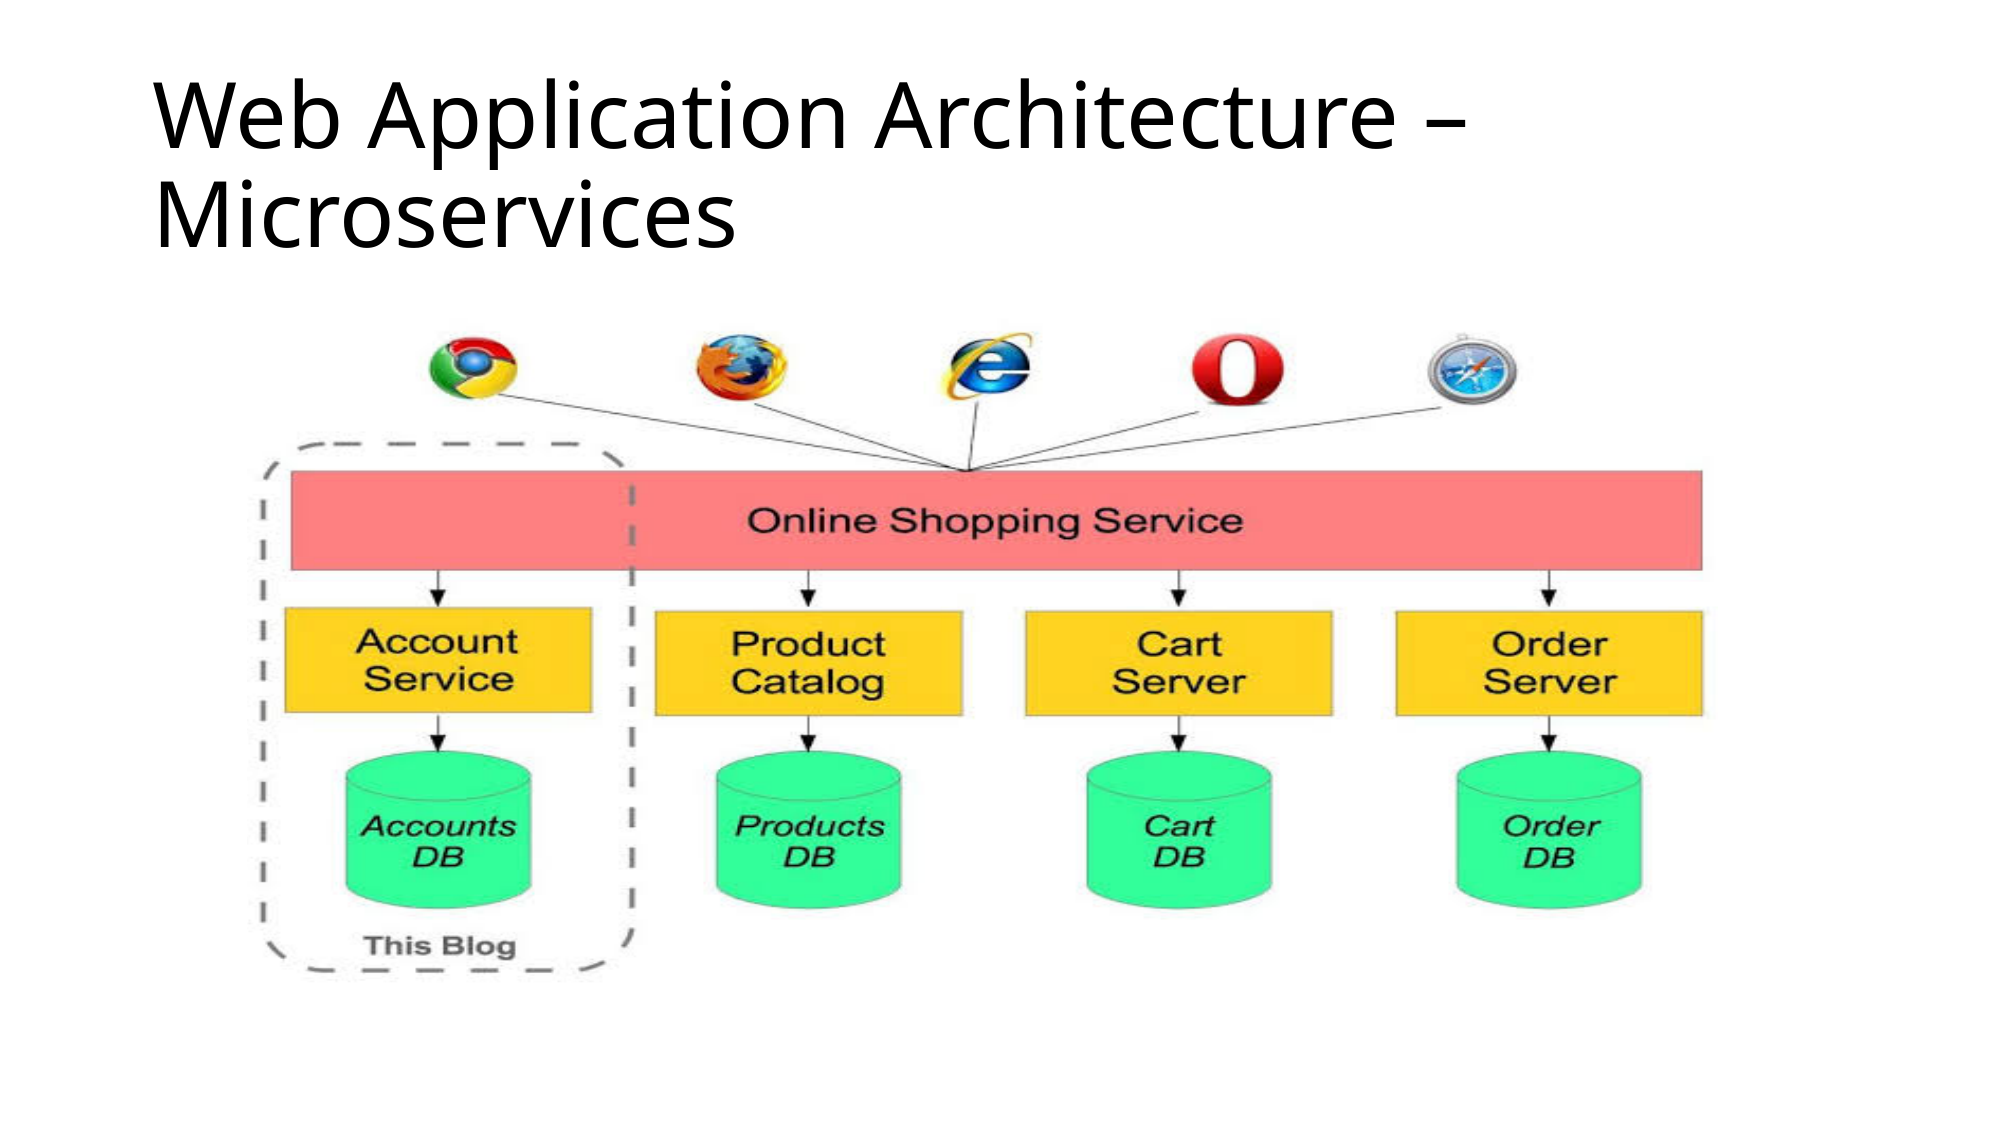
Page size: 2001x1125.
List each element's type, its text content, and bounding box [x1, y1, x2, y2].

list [247, 294, 1718, 984]
title Web Application Architecture – Microservices [137, 59, 1863, 278]
